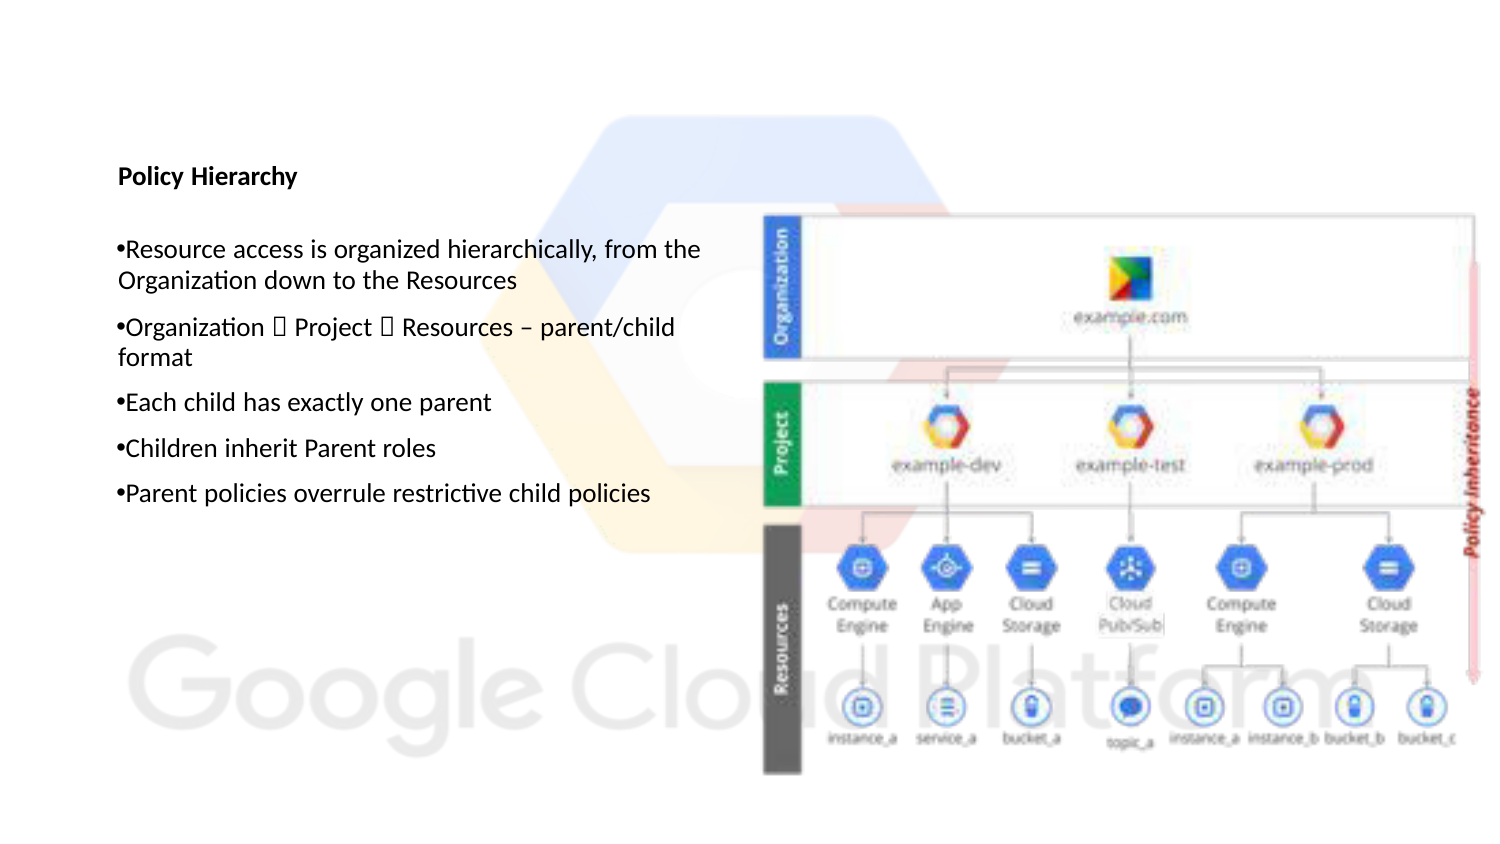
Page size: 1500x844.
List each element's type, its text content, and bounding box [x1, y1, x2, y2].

text_box Policy Hierarchy Resource access is organized hierarchically, from the Organization down to the Resources Organization  Project  Resources – parent/child format Each child has exactly one parent Children inherit Parent roles Parent policies overrule restrictive child policies [116, 157, 745, 509]
text_box [756, 203, 1500, 781]
